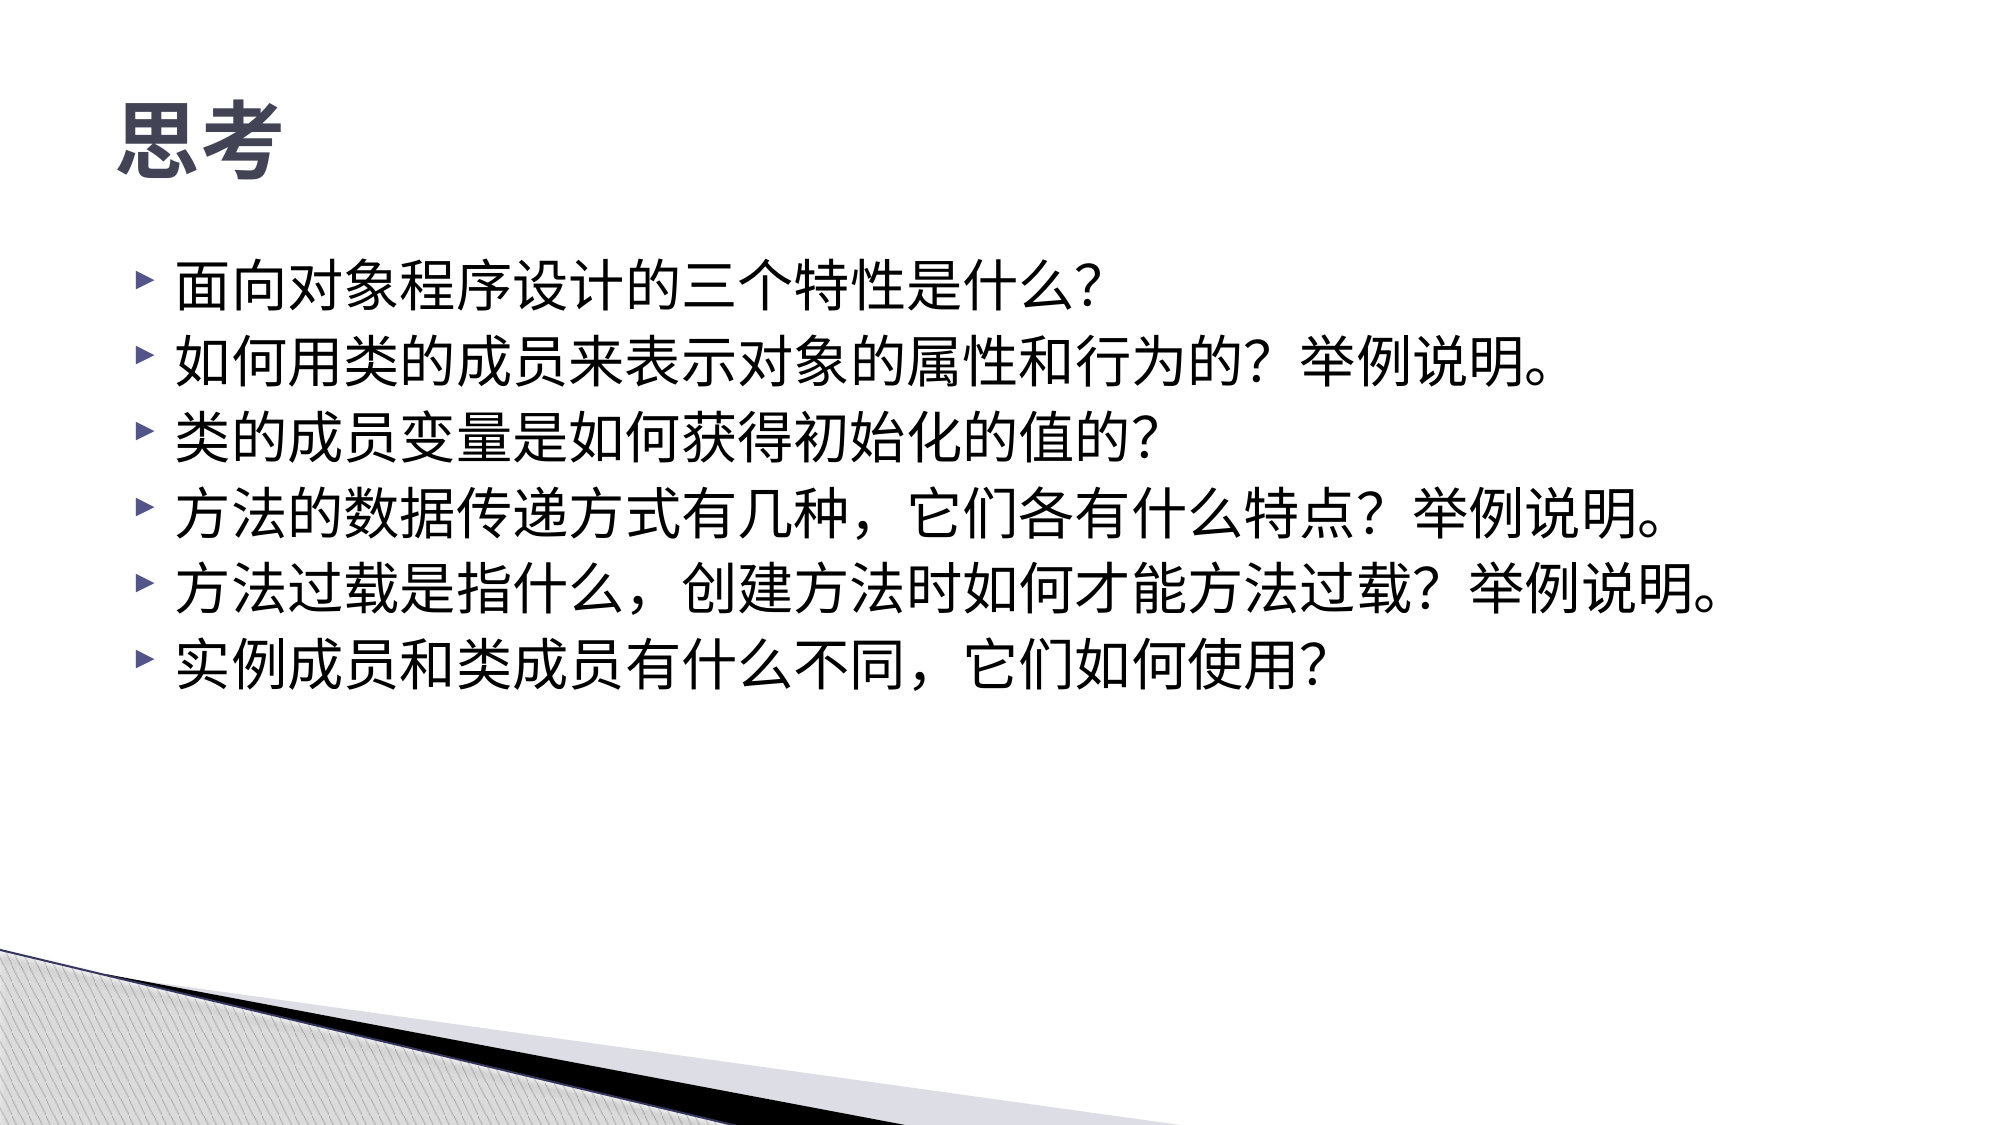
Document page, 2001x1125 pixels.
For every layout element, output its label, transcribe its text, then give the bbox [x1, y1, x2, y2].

title 思考 [99, 45, 1900, 233]
list 面向对象程序设计的三个特性是什么？ 如何用类的成员来表示对象的属性和行为的？举例说明。 类的成员变量是如何获得初始化的值的？ 方法的数据传递方式有几种，它们各有什么特点？举例说明。 方法过载是指什么，创建方法时如何才能方法过载？举例说明。 实例成员和类成员有什么不同，它们如何使用？ [99, 243, 1900, 986]
